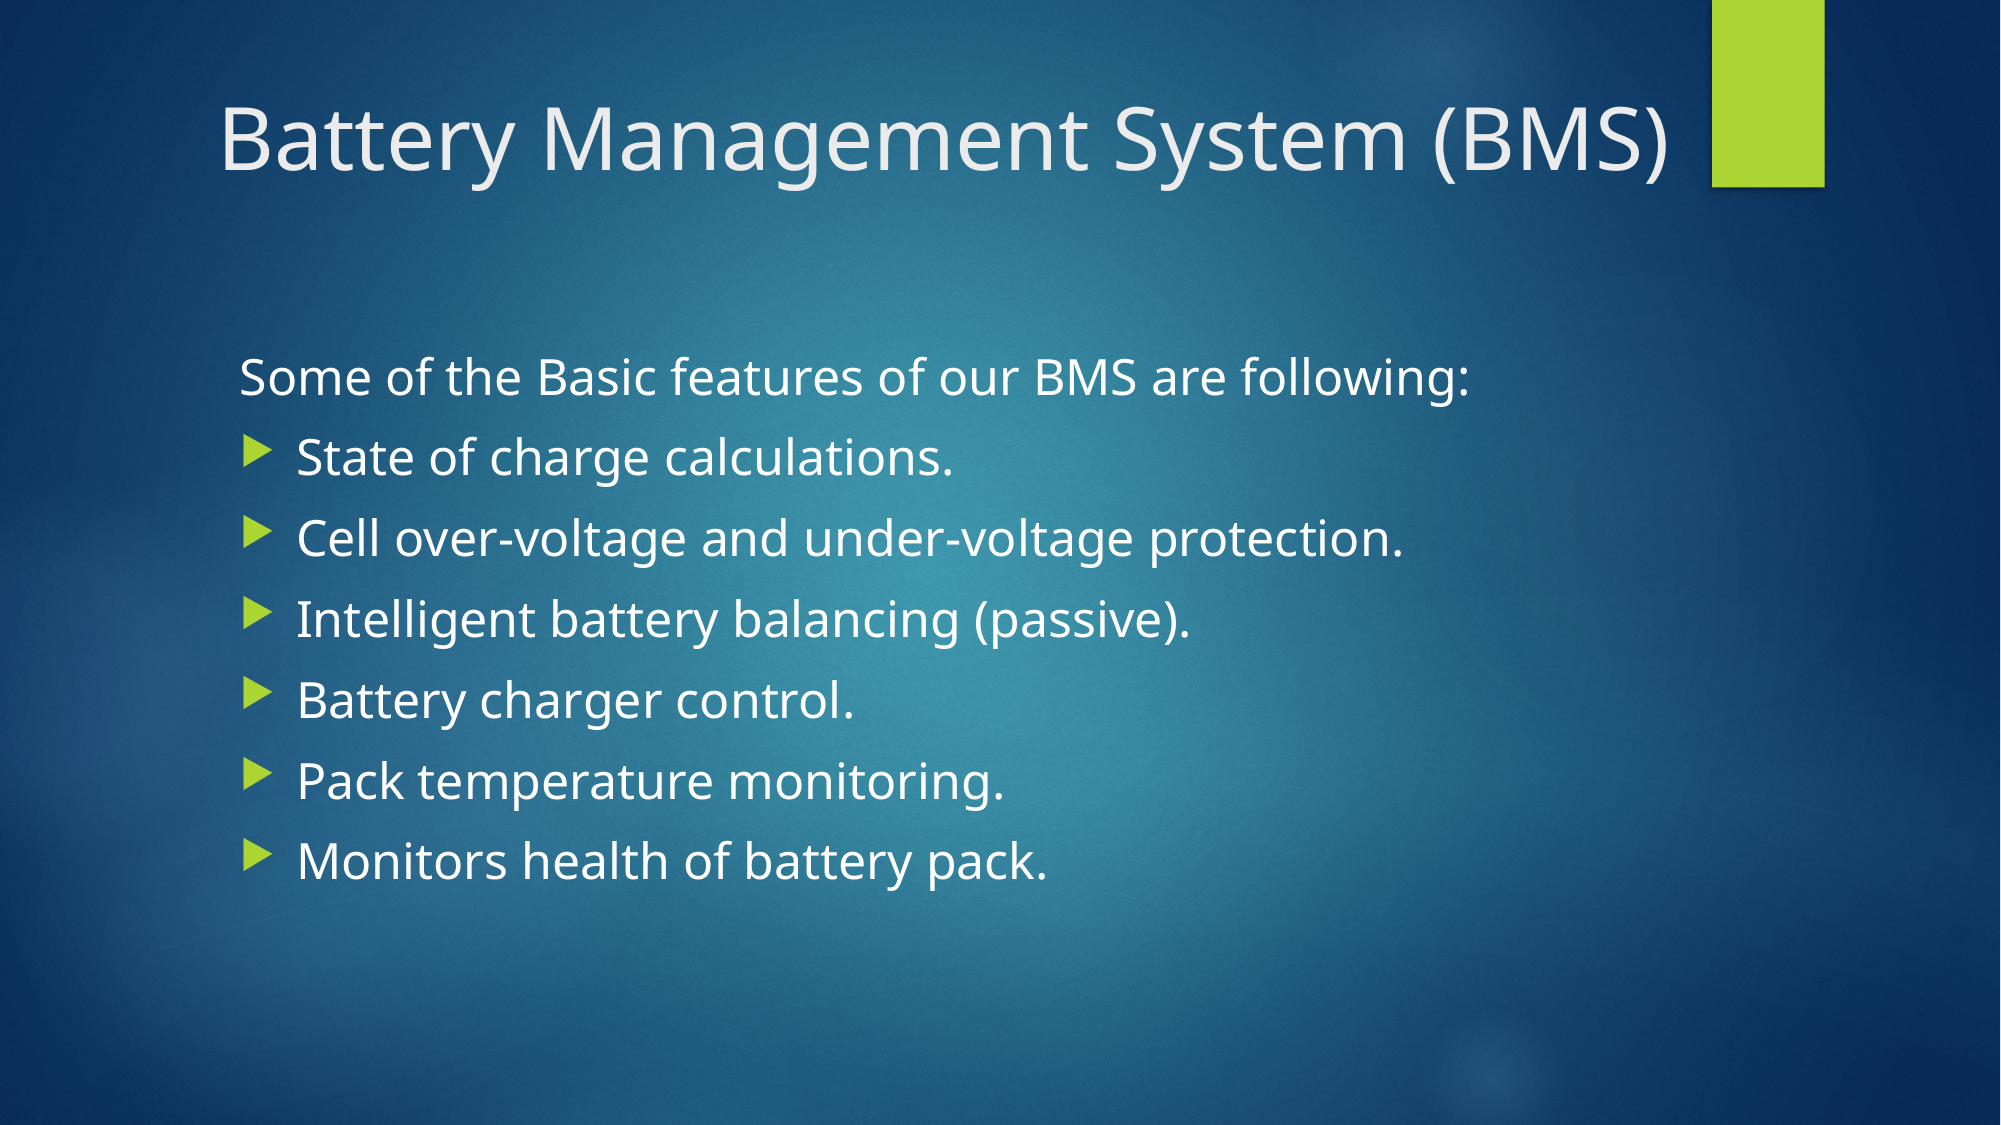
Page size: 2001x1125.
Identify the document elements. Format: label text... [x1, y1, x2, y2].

title Battery Management System (BMS) [150, 75, 1737, 305]
picture [0, 0, 2001, 1125]
list Some of the Basic features of our BMS are following: State of charge calculations. Cell over-voltage and under-voltage protection. Intelligent battery balancing (passive). Battery charger control. Pack temperature monitoring. Monitors health of battery pack. [225, 337, 1693, 966]
